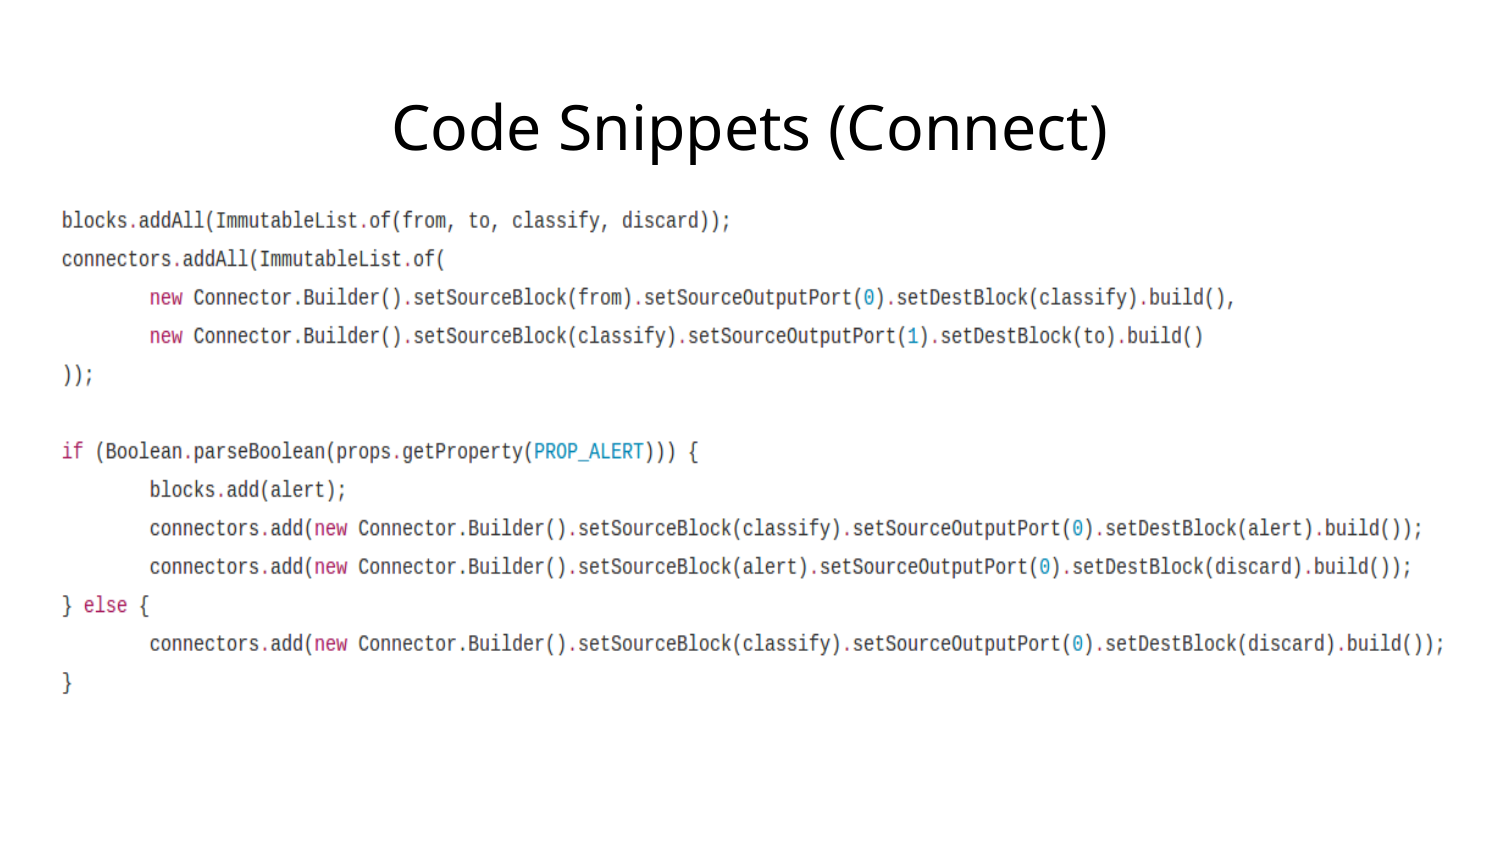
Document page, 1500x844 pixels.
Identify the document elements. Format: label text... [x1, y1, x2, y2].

title Code Snippets (Connect) [51, 72, 1449, 167]
picture [24, 191, 1476, 731]
